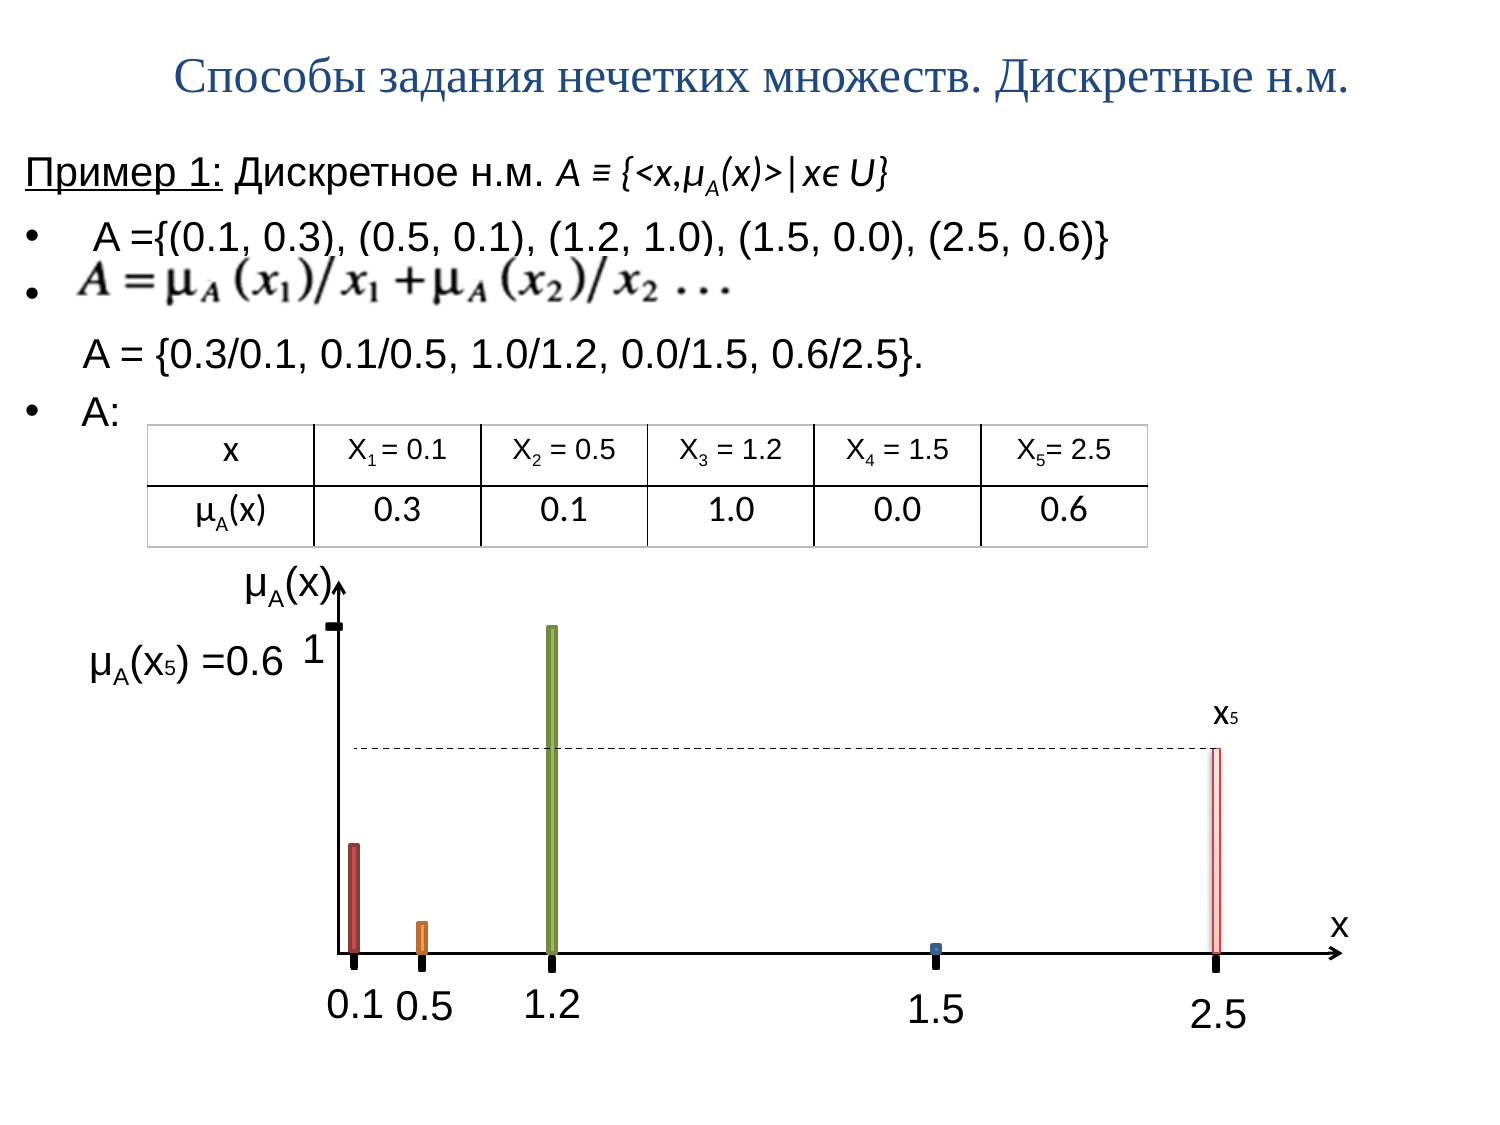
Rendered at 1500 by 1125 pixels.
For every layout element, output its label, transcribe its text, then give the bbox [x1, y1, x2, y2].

table_header x [148, 426, 313, 485]
picture [349, 952, 358, 971]
picture [548, 955, 556, 973]
text_box x5 [1198, 679, 1269, 740]
picture [932, 952, 940, 971]
text_box 1.2 [508, 969, 603, 1035]
text_box [930, 943, 942, 951]
text_box [1212, 748, 1221, 951]
table_header X1 = 0.1 [315, 426, 480, 485]
table_cell 0.0 [815, 487, 980, 546]
table_cell 0.3 [315, 487, 480, 546]
text_box 1.5 [892, 974, 987, 1039]
text_box 1 [287, 614, 323, 679]
text_box [348, 843, 360, 951]
table_header X4 = 1.5 [815, 426, 980, 485]
text_box [546, 625, 558, 747]
picture [326, 618, 338, 636]
text_box [546, 757, 558, 952]
text_box Пример 1: Дискретное н.м. A ≡ {<x,μA(x)>|xϵ U} A ={(0.1, 0.3), (0.5, 0.1), (1.2, 1.0), (1.5, 0.0), (2.5, 0.6)} ‘ A = {0.3/0.1, 0.1/0.5, 1.0/1.2, 0.0/1.5, 0.6/2.5}. A: [10, 137, 1462, 1081]
table_cell 0.6 [982, 487, 1147, 546]
text_box 2.5 [1174, 979, 1269, 1044]
text_box μA(x) [229, 547, 375, 620]
text_box x [1315, 892, 1363, 952]
picture [74, 256, 743, 320]
picture [1212, 955, 1220, 973]
picture [418, 953, 426, 972]
table_header X3 = 1.2 [648, 426, 813, 485]
table_header X2 = 0.5 [482, 426, 647, 485]
text_box [416, 921, 428, 951]
title Способы задания нечетких множеств. Дискретные н.м. [76, 19, 1447, 126]
table_cell 0.1 [482, 487, 647, 546]
text_box μA(x5) =0.6 [74, 626, 308, 698]
table_header X5= 2.5 [982, 426, 1147, 485]
table_cell μA(x) [148, 487, 313, 546]
text_box 0.5 [380, 971, 471, 1036]
table_cell 1.0 [648, 487, 813, 546]
text_box 0.1 [311, 969, 404, 1035]
